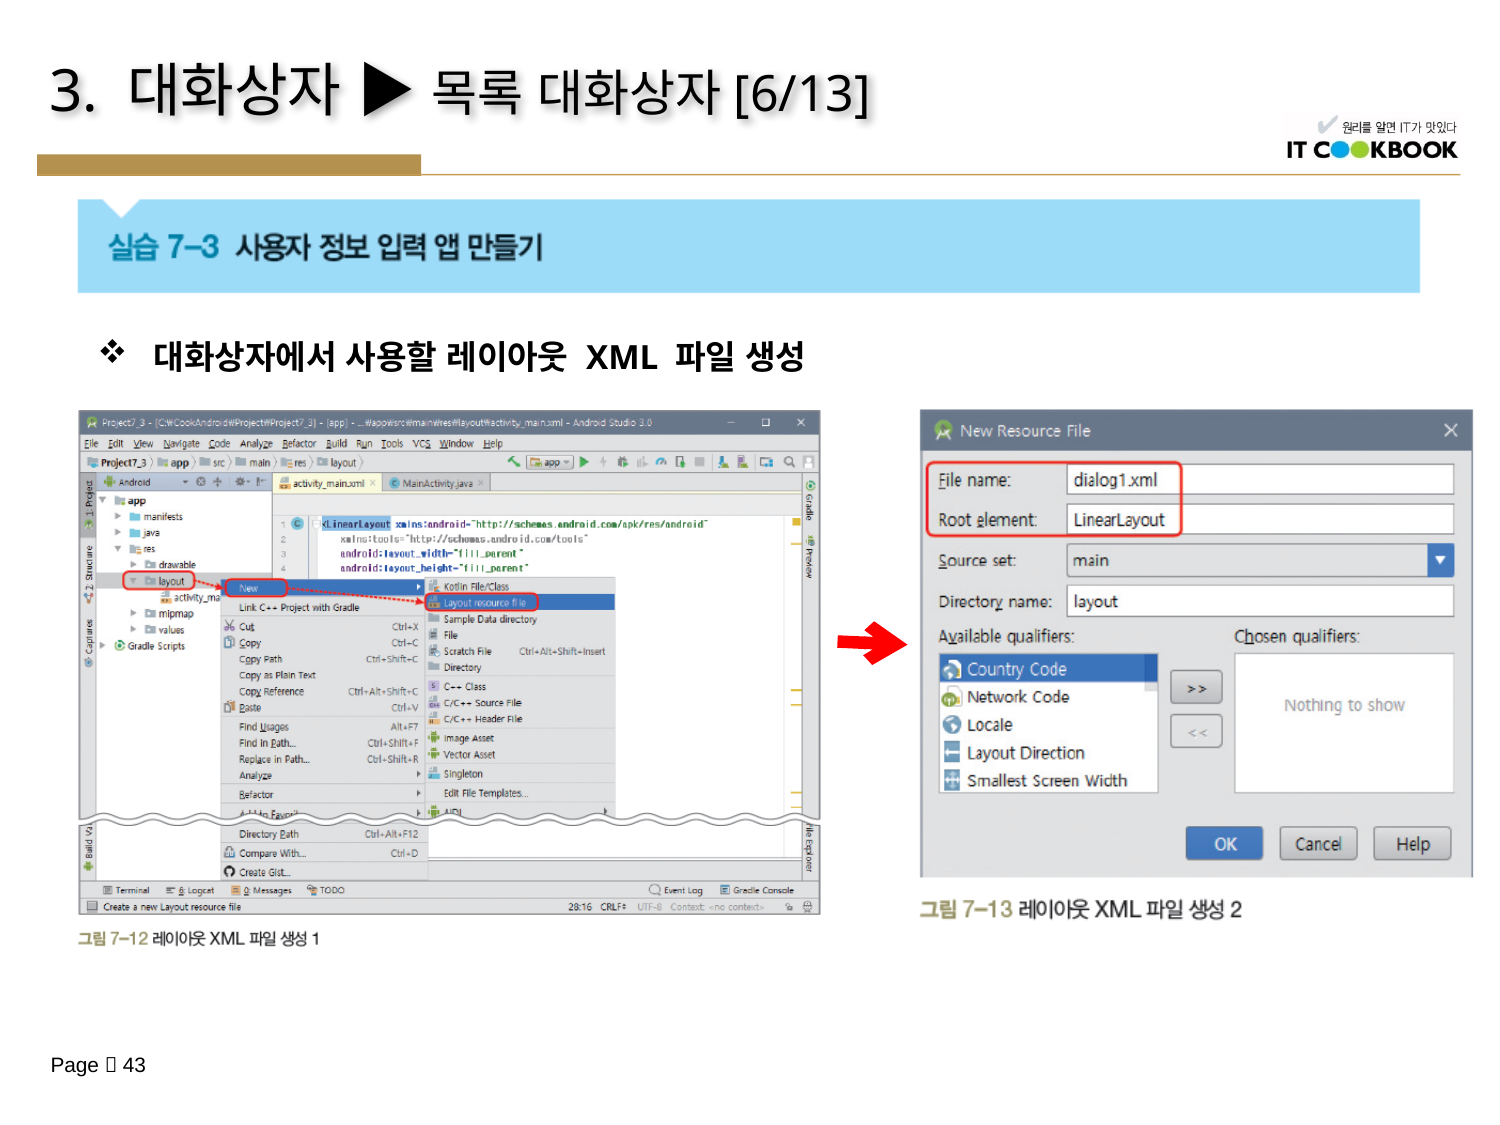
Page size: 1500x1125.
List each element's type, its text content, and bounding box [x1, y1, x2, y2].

picture [73, 409, 824, 950]
title 3. 대화상자 ▶ 목록 대화상자[6/13] [48, 53, 1448, 161]
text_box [837, 641, 908, 645]
picture [1448, 112, 1461, 160]
list 대화상자에서 사용할 레이아웃 XML 파일 생성 [54, 335, 1500, 1051]
picture [74, 198, 1426, 298]
picture [916, 403, 1477, 926]
